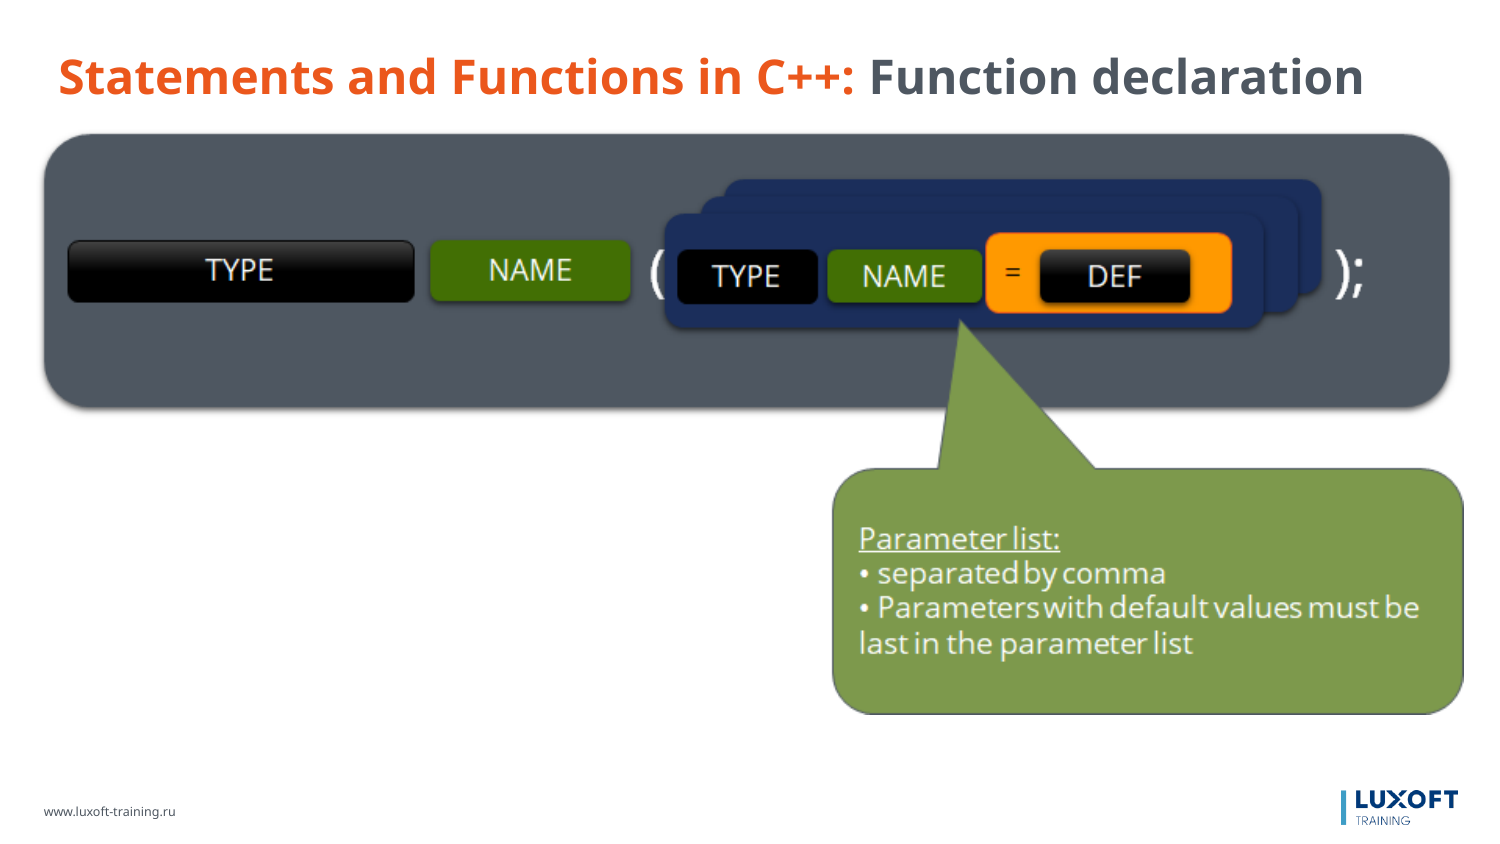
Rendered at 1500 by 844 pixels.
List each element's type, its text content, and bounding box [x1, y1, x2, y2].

picture [1341, 790, 1458, 825]
text_box Statements and Functions in C++: Function declaration [47, 45, 1457, 107]
picture [35, 127, 1464, 716]
